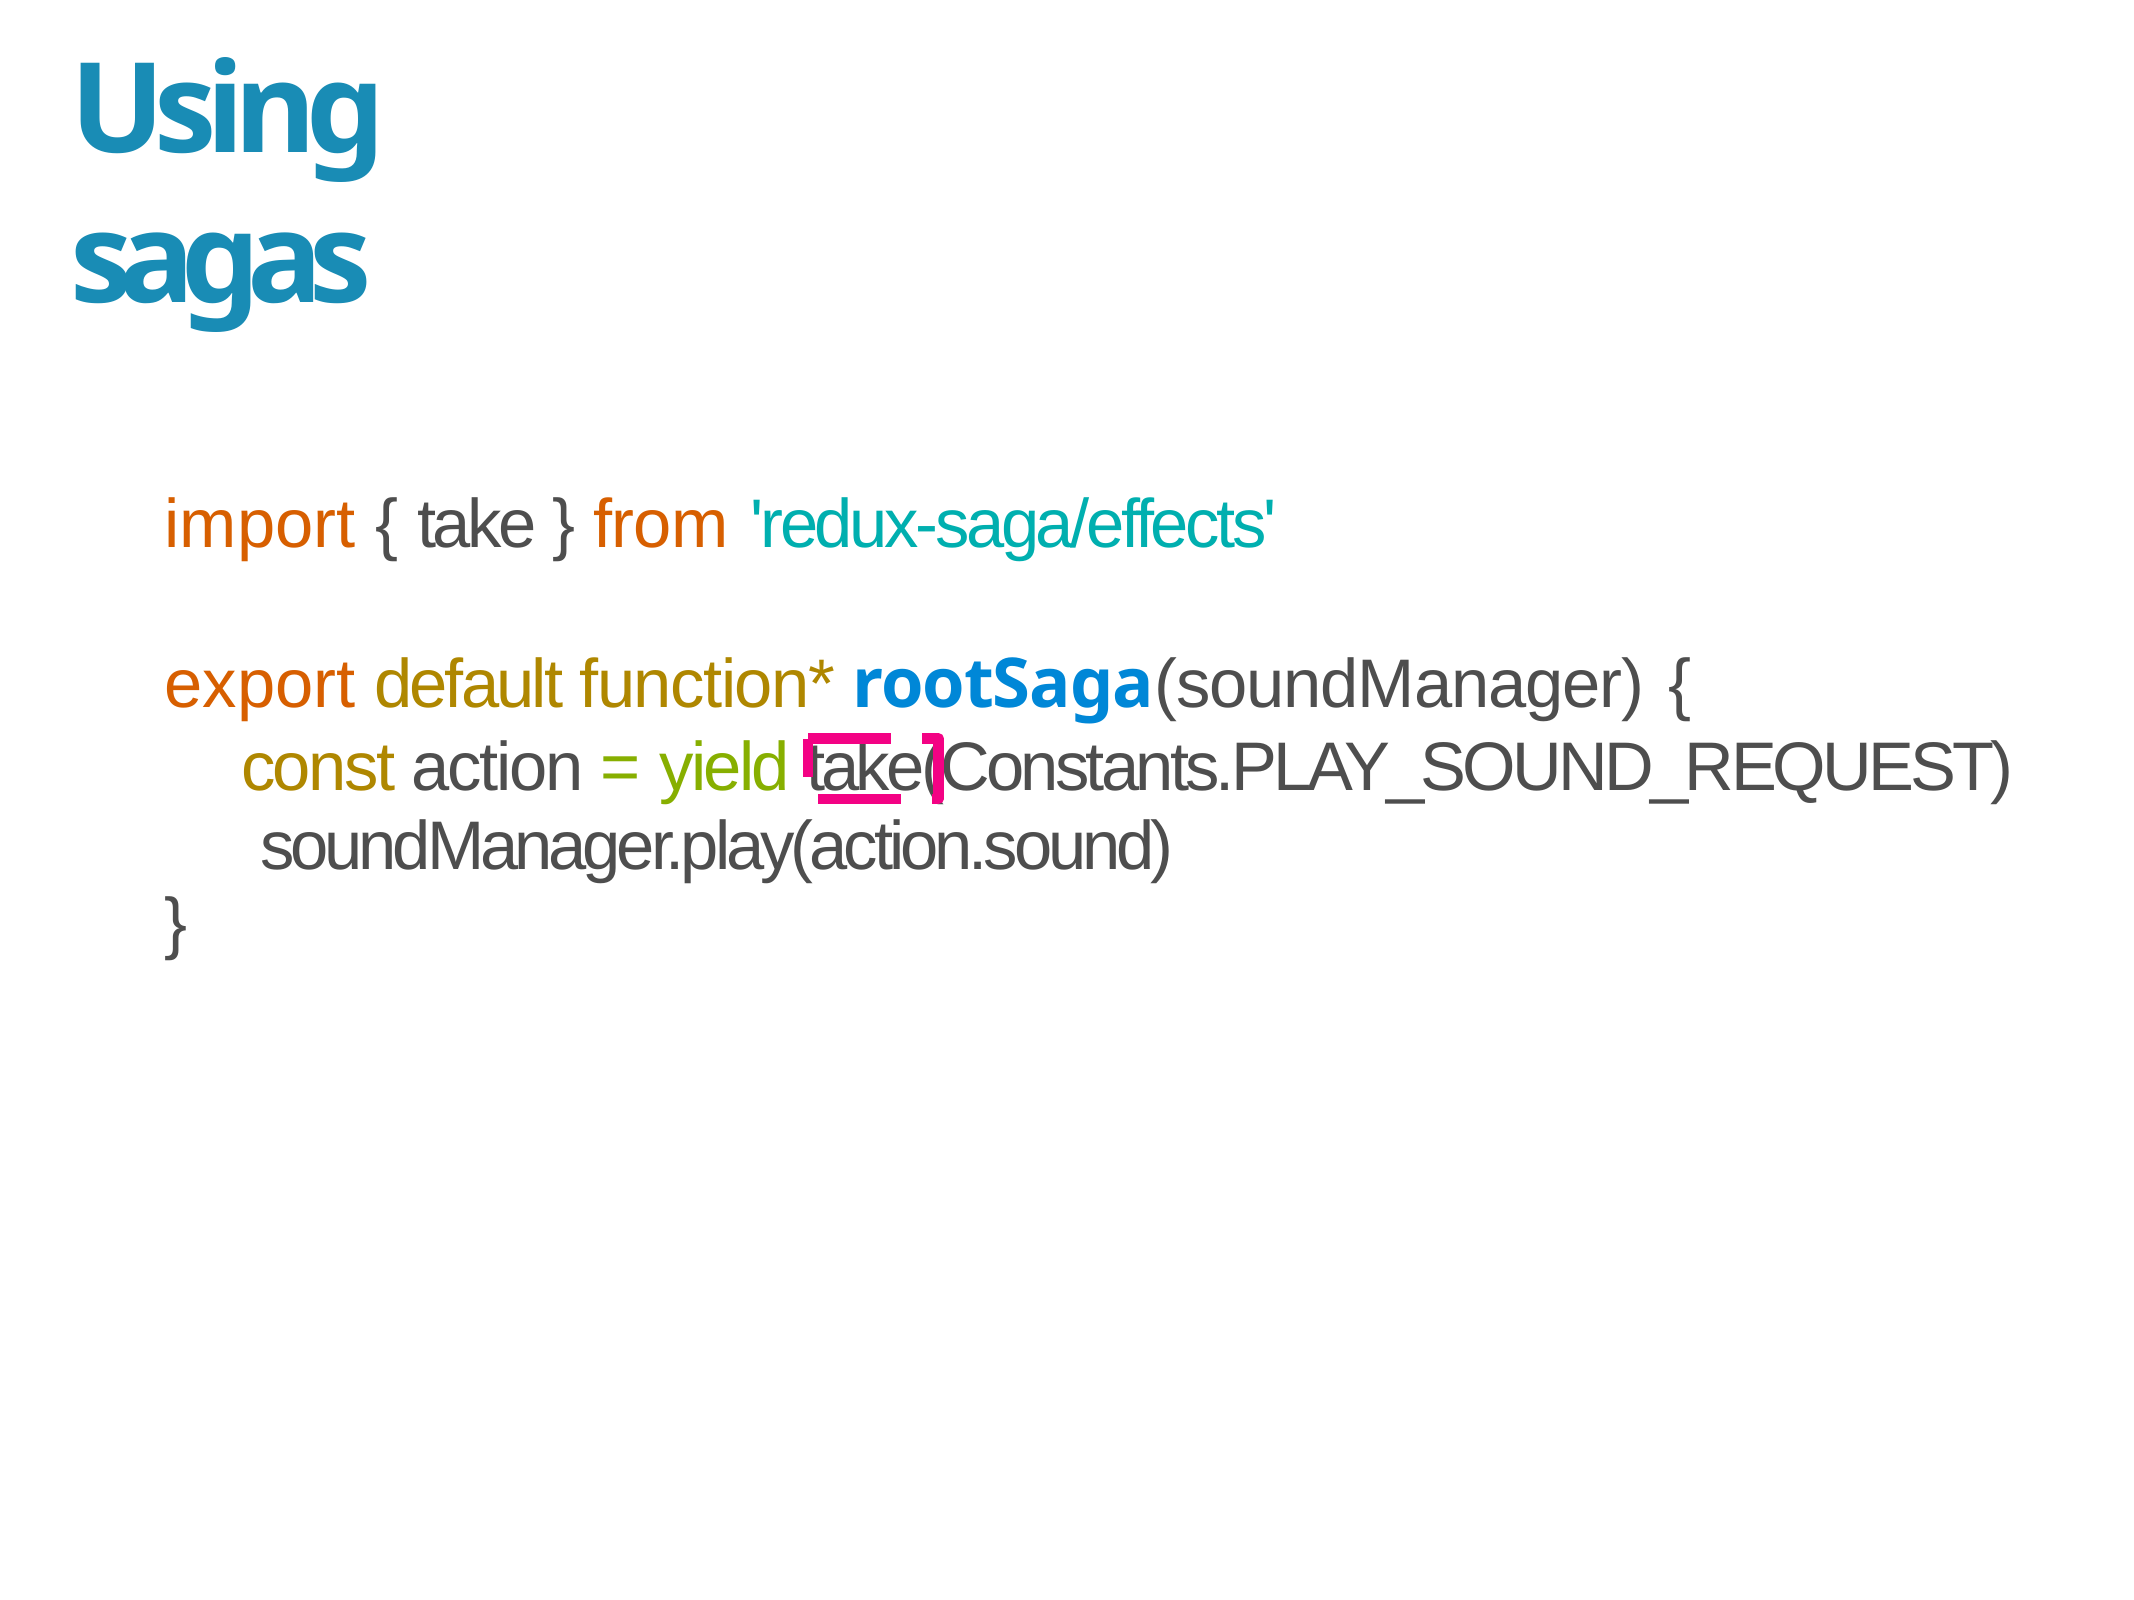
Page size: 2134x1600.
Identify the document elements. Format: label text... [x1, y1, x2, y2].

text_box [808, 738, 939, 799]
title Using sagas [68, 24, 639, 328]
list import { take } from 'redux-saga/effects' export default function* rootSaga(soundManager) { const action = yield take(Constants.PLAY_SOUND_REQUEST) soundManager.play(action.sound) } [110, 477, 2024, 1393]
